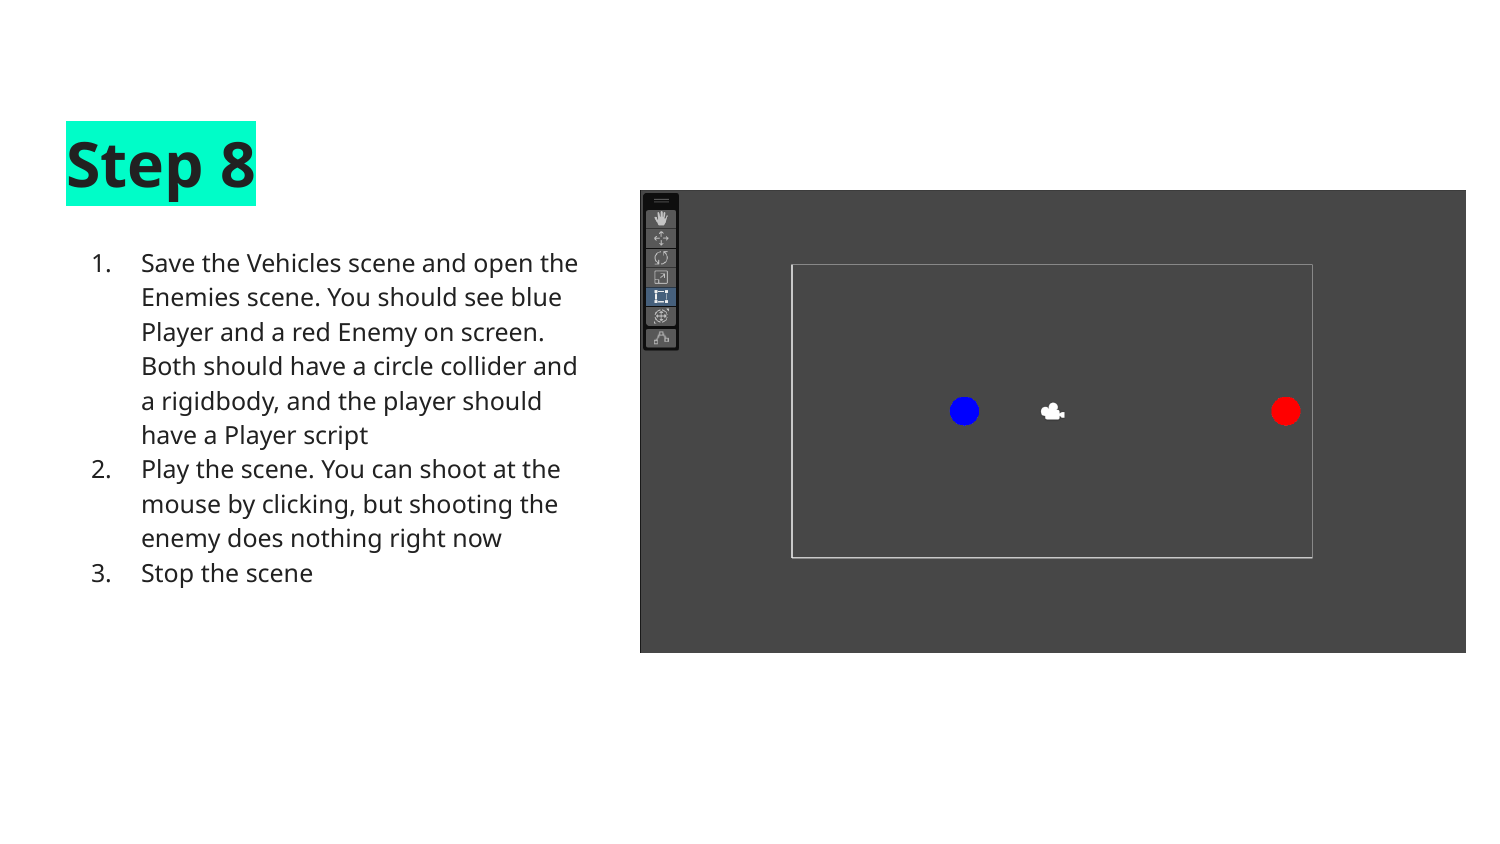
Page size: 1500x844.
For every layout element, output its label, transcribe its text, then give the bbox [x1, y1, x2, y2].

title Step 8 [51, 91, 512, 216]
list Save the Vehicles scene and open the Enemies scene. You should see blue Player and a red Enemy on screen. Both should have a circle collider and a rigidbody, and the player should have a Player script Play the scene. You can shoot at the mouse by clicking, but shooting the enemy does nothing right now Stop the scene [51, 227, 600, 823]
picture [639, 190, 1466, 654]
